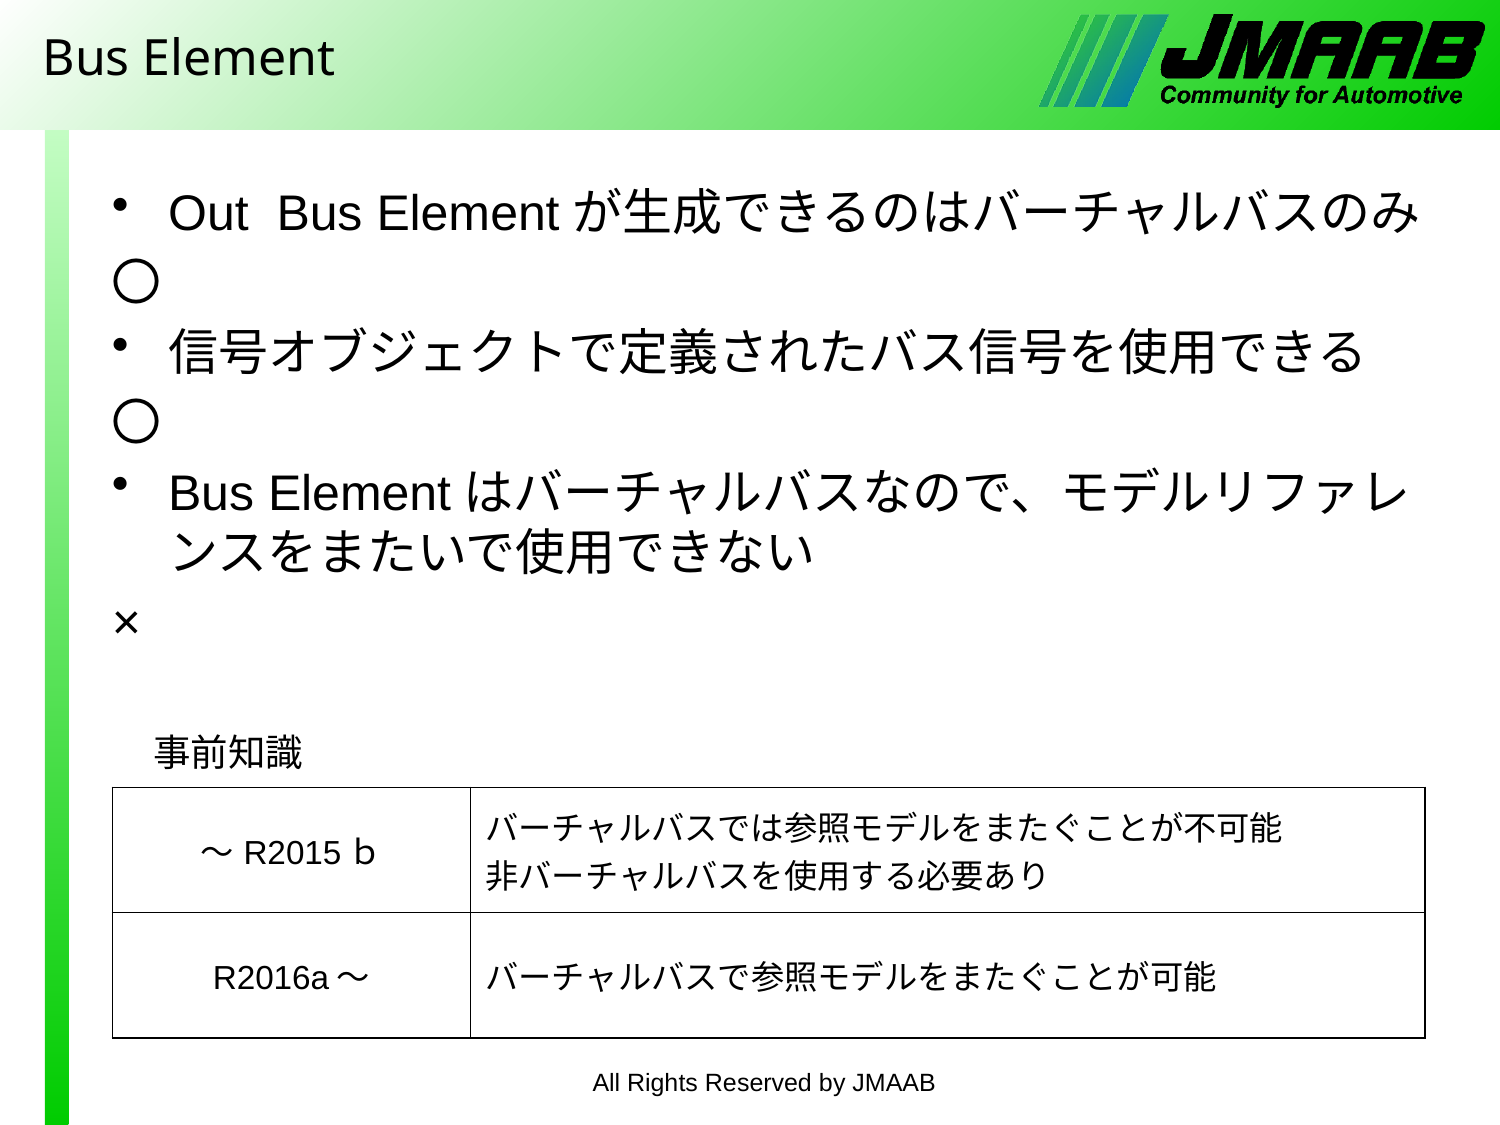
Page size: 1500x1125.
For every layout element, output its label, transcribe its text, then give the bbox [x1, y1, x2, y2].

table_cell バーチャルバスで参照モデルをまたぐことが可能 [471, 913, 1424, 1037]
title Bus Element [27, 21, 1057, 91]
text_box 事前知識 [138, 721, 319, 781]
table_header バーチャルバスでは参照モデルをまたぐことが不可能 非バーチャルバスを使用する必要あり [471, 788, 1424, 912]
list Out Bus Elementが生成できるのはバーチャルバスのみ 〇 信号オブジェクトで定義されたバス信号を使用できる 〇 Bus Elementはバーチャルバスなので、モデルリファレンスをまたいで使用できない × [96, 172, 1447, 1047]
picture [1036, 11, 1486, 109]
table_cell R2016a～ [113, 913, 470, 1037]
table_header ～R2015ｂ [113, 788, 470, 912]
